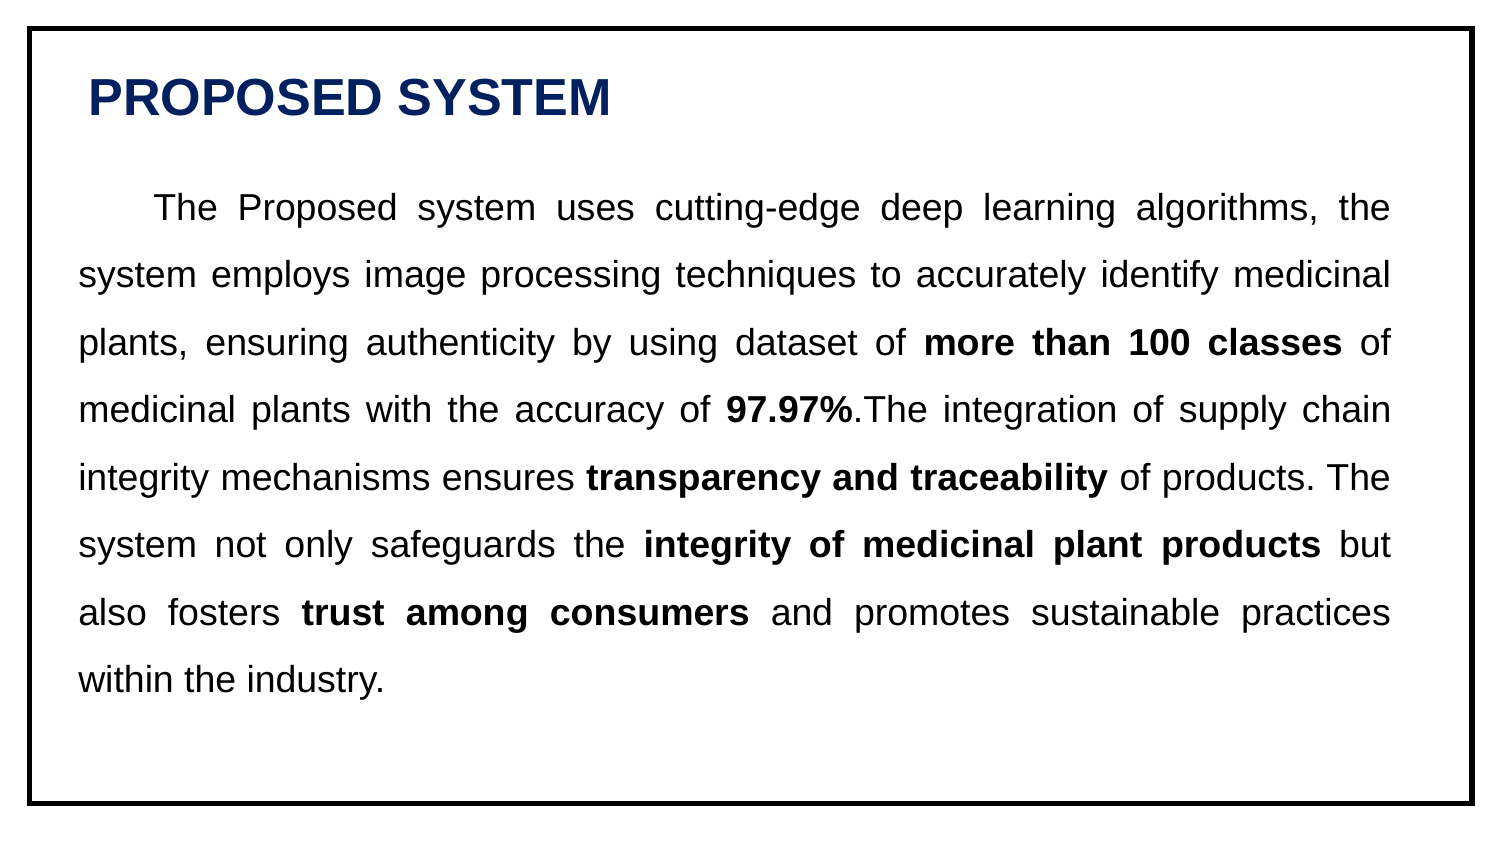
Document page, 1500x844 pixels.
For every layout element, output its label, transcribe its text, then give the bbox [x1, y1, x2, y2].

text_box PROPOSED SYSTEM [73, 48, 962, 142]
table_header [32, 31, 1469, 801]
text_box The Proposed system uses cutting-edge deep learning algorithms, the system employs image processing techniques to accurately identify medicinal plants, ensuring authenticity by using dataset of more than 100 classes of medicinal plants with the accuracy of 97.97%.The integration of supply chain integrity mechanisms ensures transparency and traceability of products. The system not only safeguards the integrity of medicinal plant products but also fosters trust among consumers and promotes sustainable practices within the industry. [63, 145, 1439, 716]
